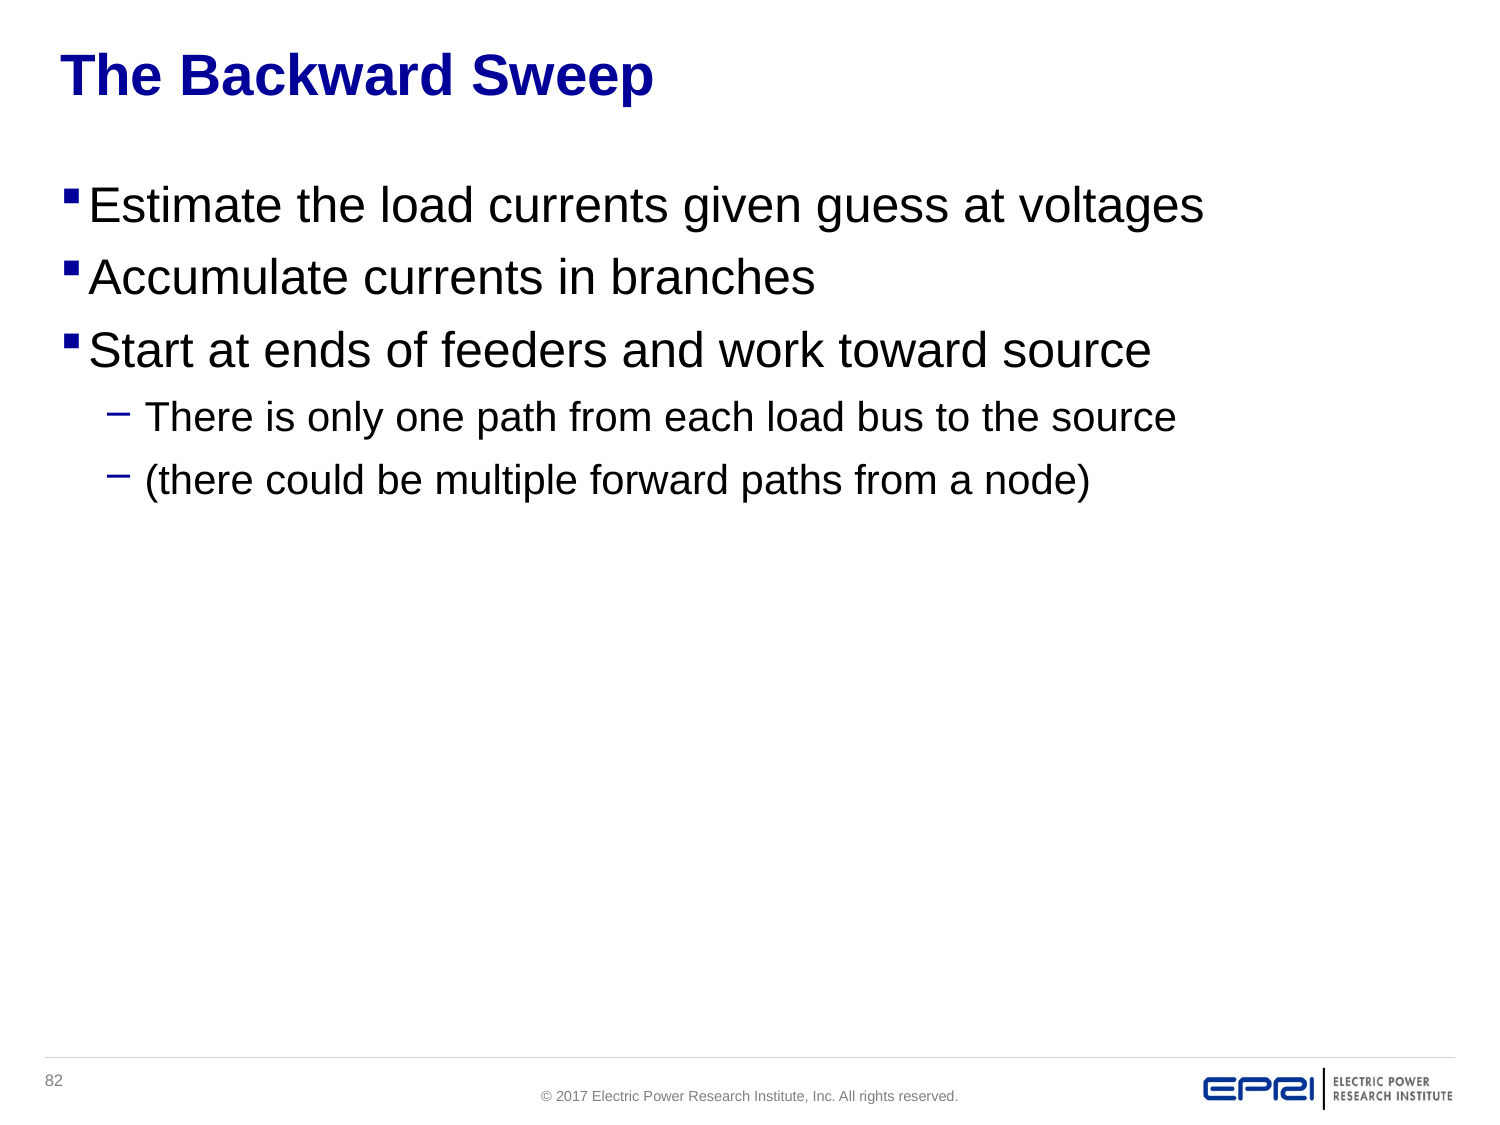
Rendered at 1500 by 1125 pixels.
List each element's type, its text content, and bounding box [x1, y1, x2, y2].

picture [1200, 1064, 1455, 1113]
title The Backward Sweep [44, 29, 1456, 151]
list Estimate the load currents given guess at voltages Accumulate currents in branches Start at ends of feeders and work toward source There is only one path from each load bus to the source (there could be multiple forward paths from a node) [44, 164, 1456, 1051]
